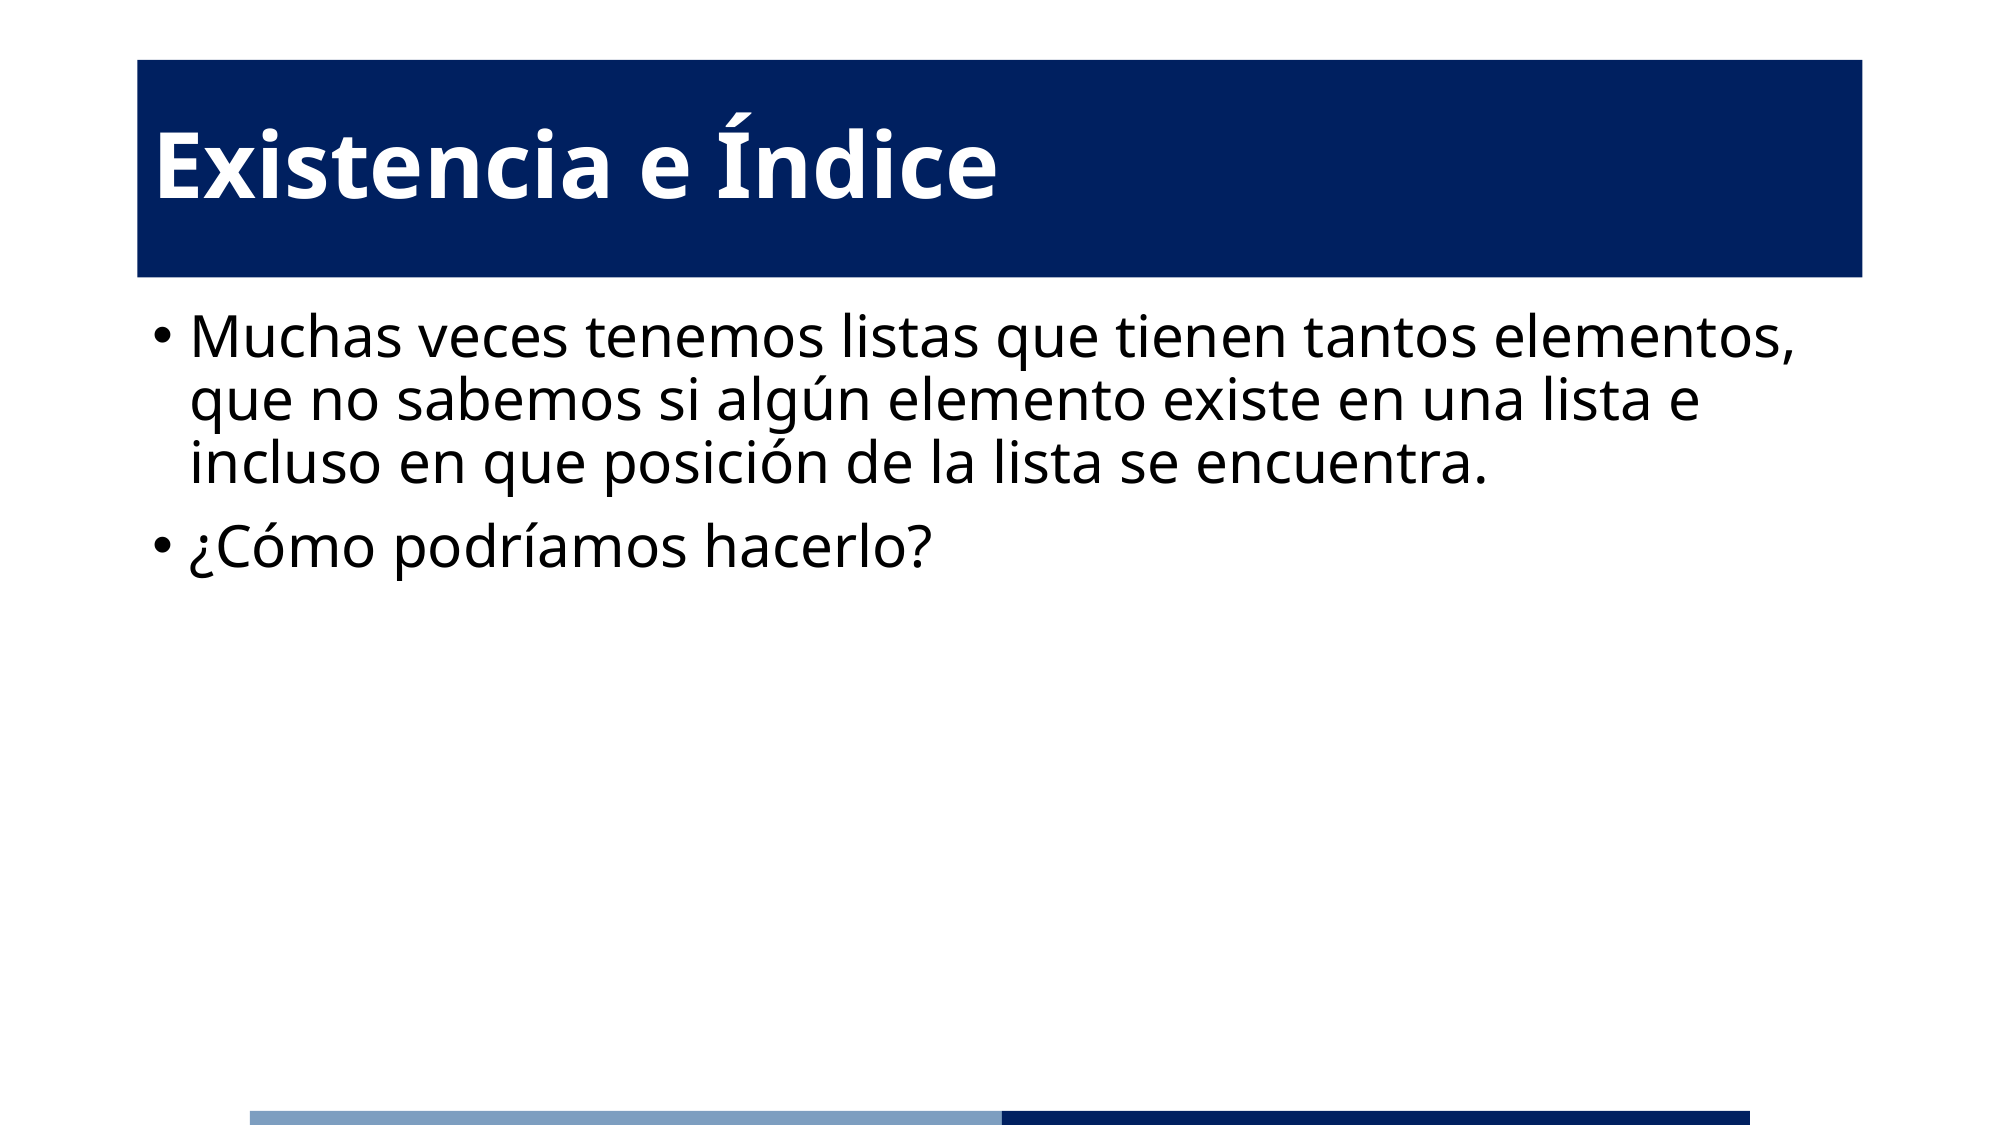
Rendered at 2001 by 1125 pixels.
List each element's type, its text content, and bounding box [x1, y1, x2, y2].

list Muchas veces tenemos listas que tienen tantos elementos, que no sabemos si algún elemento existe en una lista e incluso en que posición de la lista se encuentra. ¿Cómo podríamos hacerlo? [137, 299, 1863, 1014]
title Existencia e Índice [137, 59, 1863, 278]
